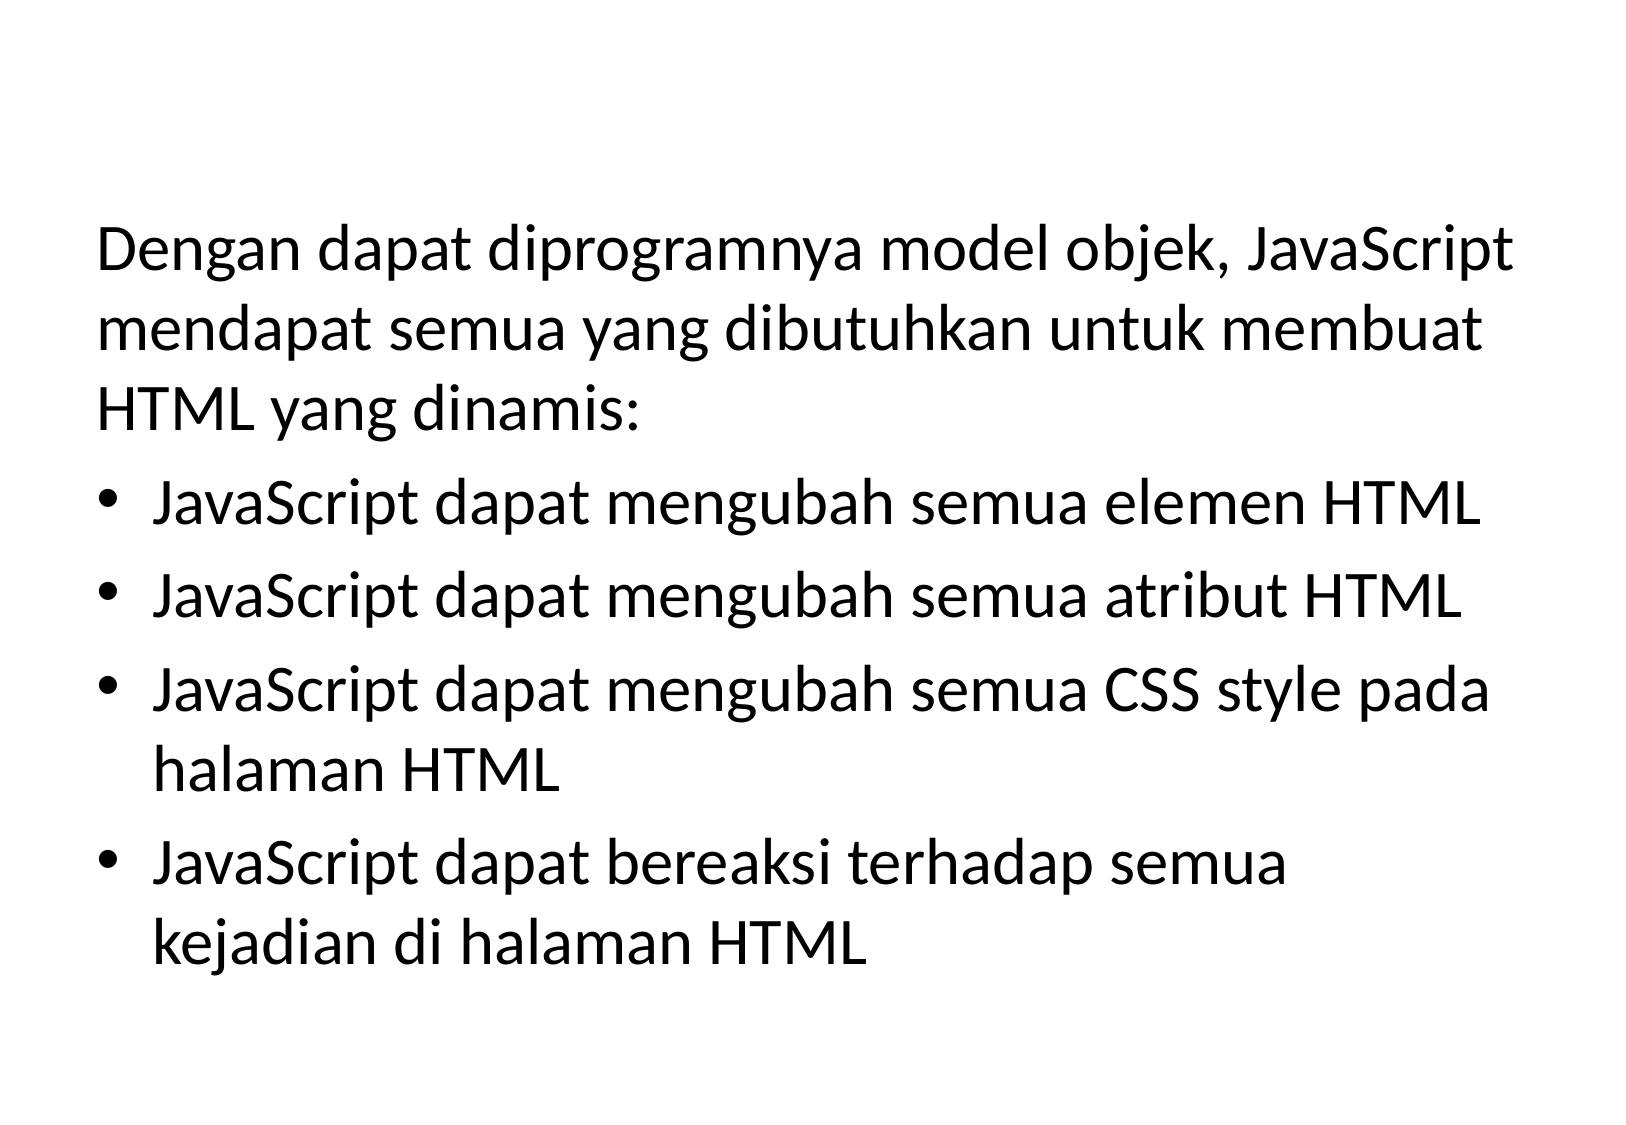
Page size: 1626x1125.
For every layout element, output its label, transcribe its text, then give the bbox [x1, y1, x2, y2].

list Dengan dapat diprogramnya model objek, JavaScript mendapat semua yang dibutuhkan untuk membuat HTML yang dinamis: JavaScript dapat mengubah semua elemen HTML JavaScript dapat mengubah semua atribut HTML JavaScript dapat mengubah semua CSS style pada halaman HTML JavaScript dapat bereaksi terhadap semua kejadian di halaman HTML [81, 196, 1544, 1005]
